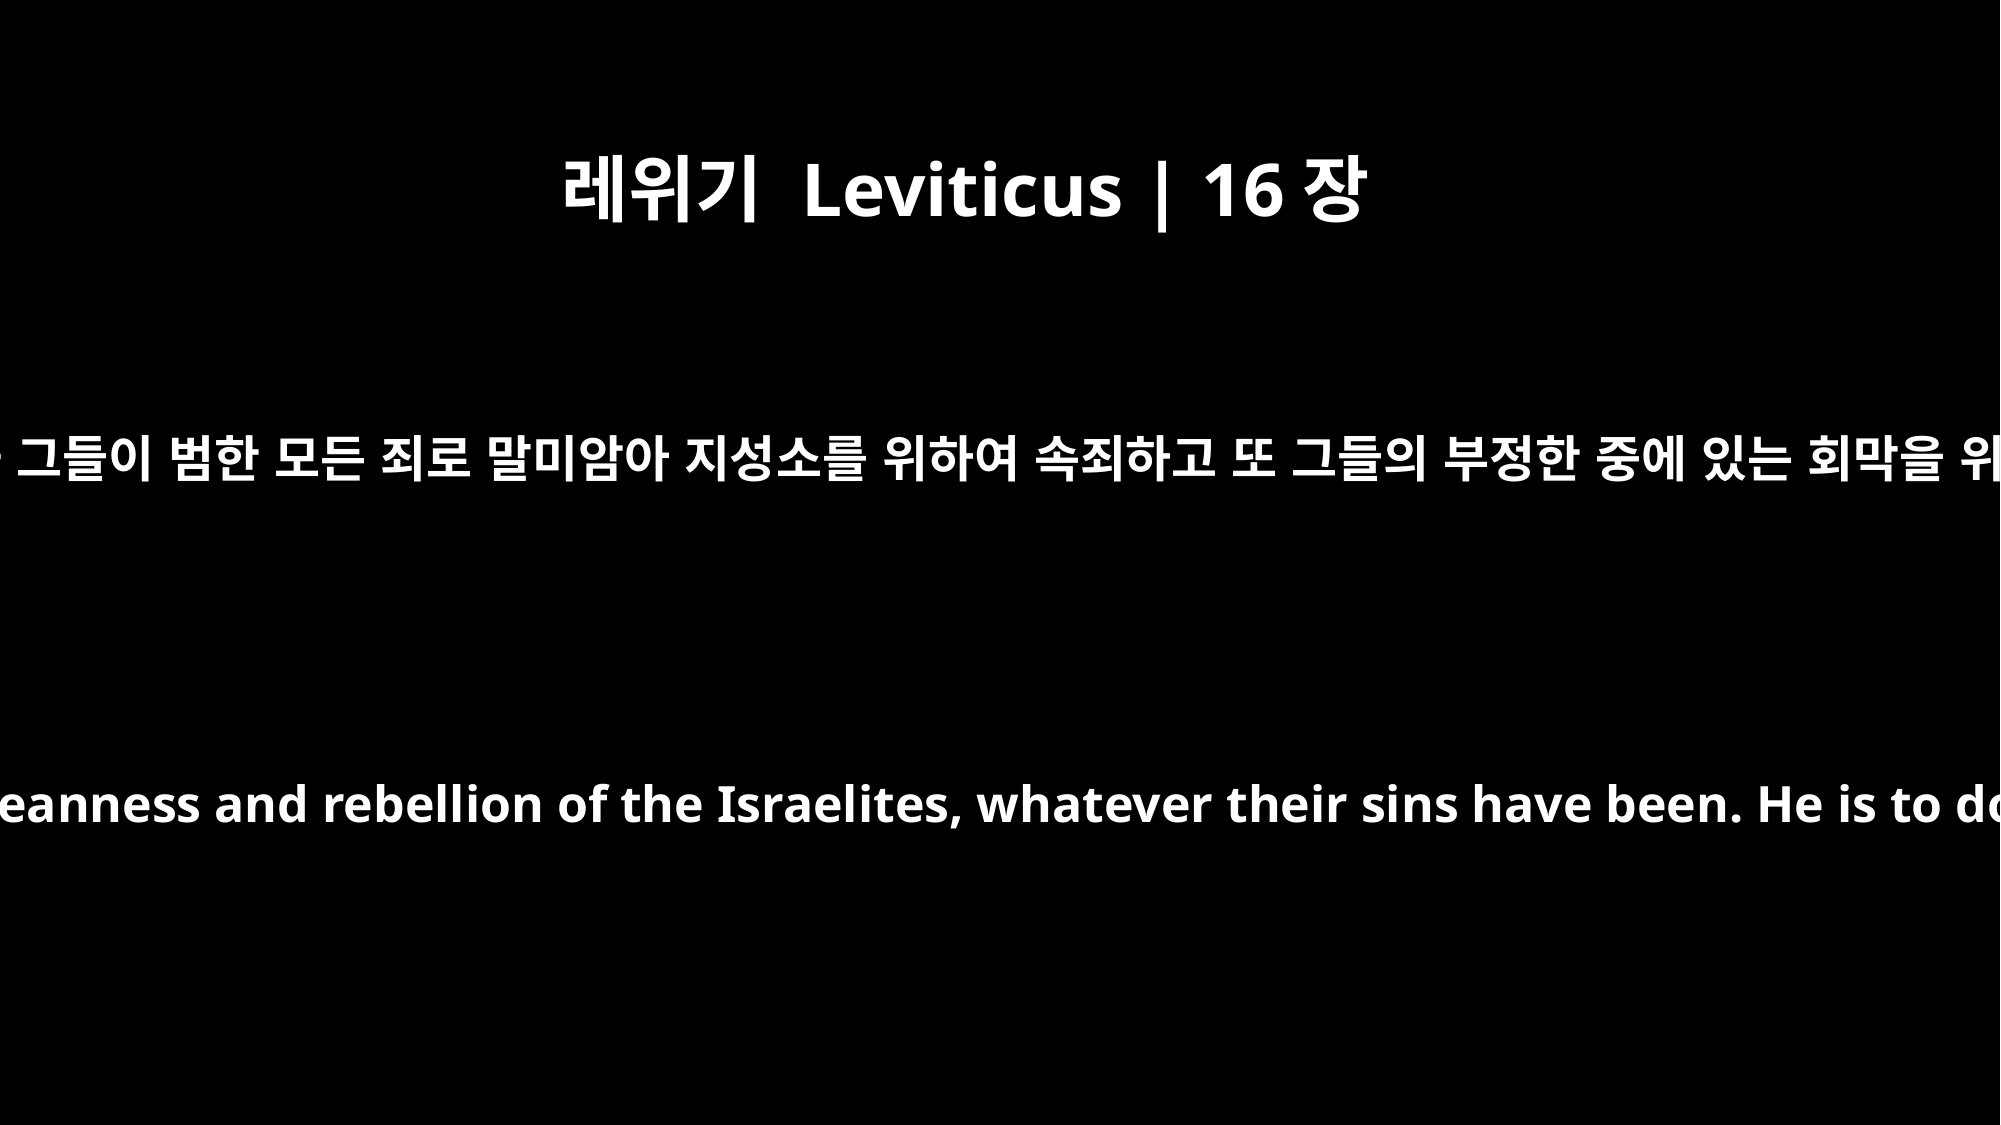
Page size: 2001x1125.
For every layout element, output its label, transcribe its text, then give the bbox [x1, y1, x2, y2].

text_box 레위기 Leviticus | 16장 [546, 136, 1386, 239]
text_box In this way he will make atonement for the Most Holy Place because of the uncleanness and rebellion of the Israelites, whatever their sins have been. He is to do the same for the Tent of Meeting, which is among them in the midst of their uncleanness. [0, 764, 2000, 900]
text_box 16 곧 이스라엘 자손의 부정과 그들이 범한 모든 죄로 말미암아 지성소를 위하여 속죄하고 또 그들의 부정한 중에 있는 회막을 위하여 그같이 할 것이요 [0, 359, 2000, 495]
